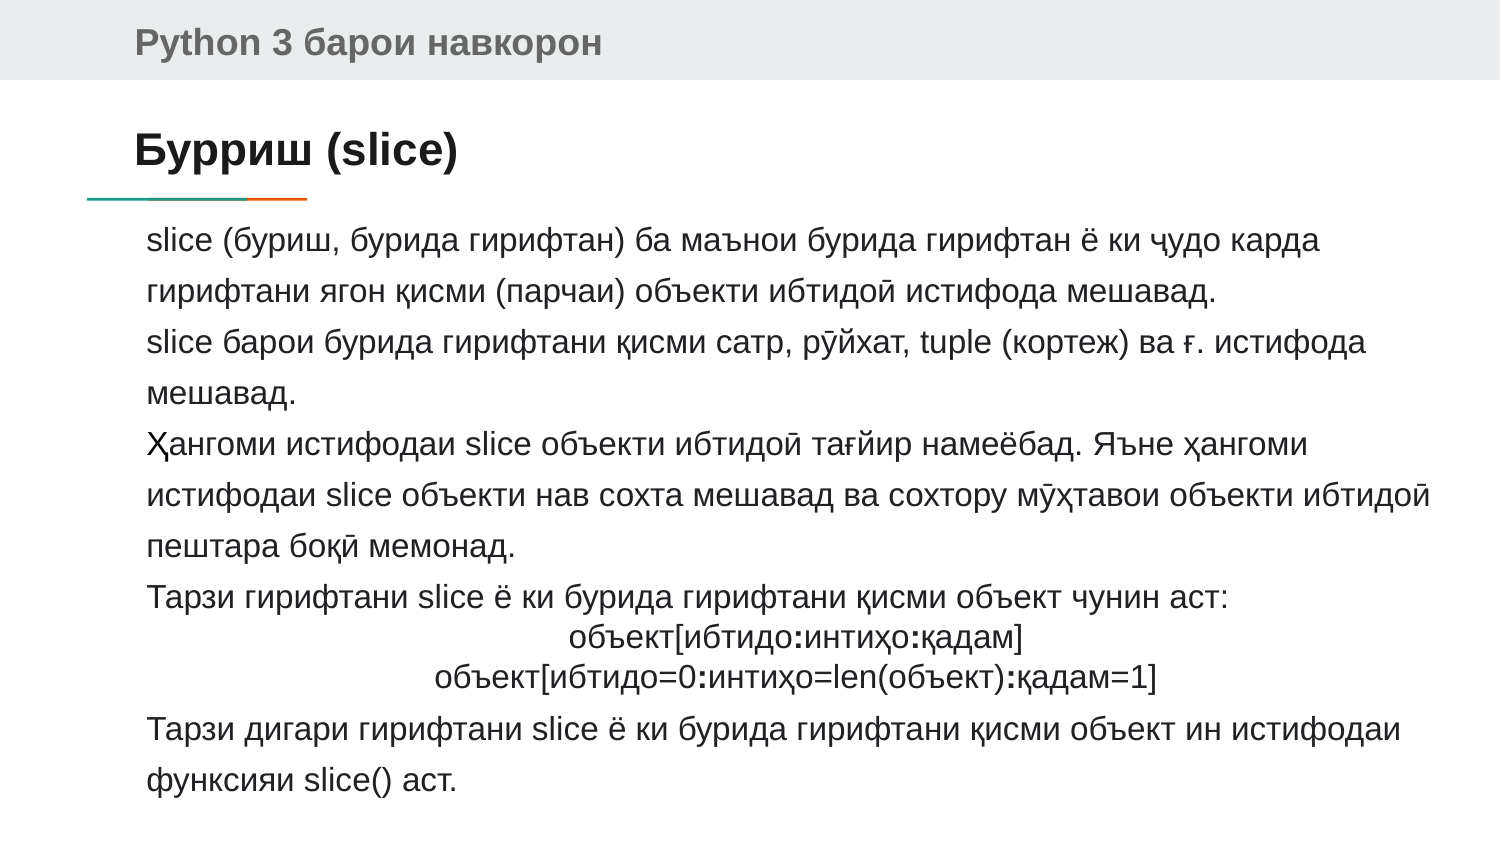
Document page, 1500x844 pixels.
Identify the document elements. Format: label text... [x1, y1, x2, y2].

text_box slice (буриш, бурида гирифтан) ба маънои бурида гирифтан ё ки ҷудо карда гирифтани ягон қисми (парчаи) объекти ибтидоӣ истифода мешавад. slice барои бурида гирифтани қисми сатр, рӯйхат, tuple (кортеж) ва ғ. истифода мешавад. Ҳангоми истифодаи slice объекти ибтидоӣ тағйир намеёбад. Яъне ҳангоми истифодаи slice объекти нав сохта мешавад ва сохтору мӯҳтавои объекти ибтидоӣ пештара боқӣ мемонад. Тарзи гирифтани slice ё ки бурида гирифтани қисми объект чунин аст: объект[ибтидо:интиҳо:қадам] объект[ибтидо=0:интиҳо=len(объект):қадам=1] Тарзи дигари гирифтани slice ё ки бурида гирифтани қисми объект ин истифодаи функсияи slice() аст. [131, 191, 1467, 813]
title Бурриш (slice) [119, 104, 1381, 193]
